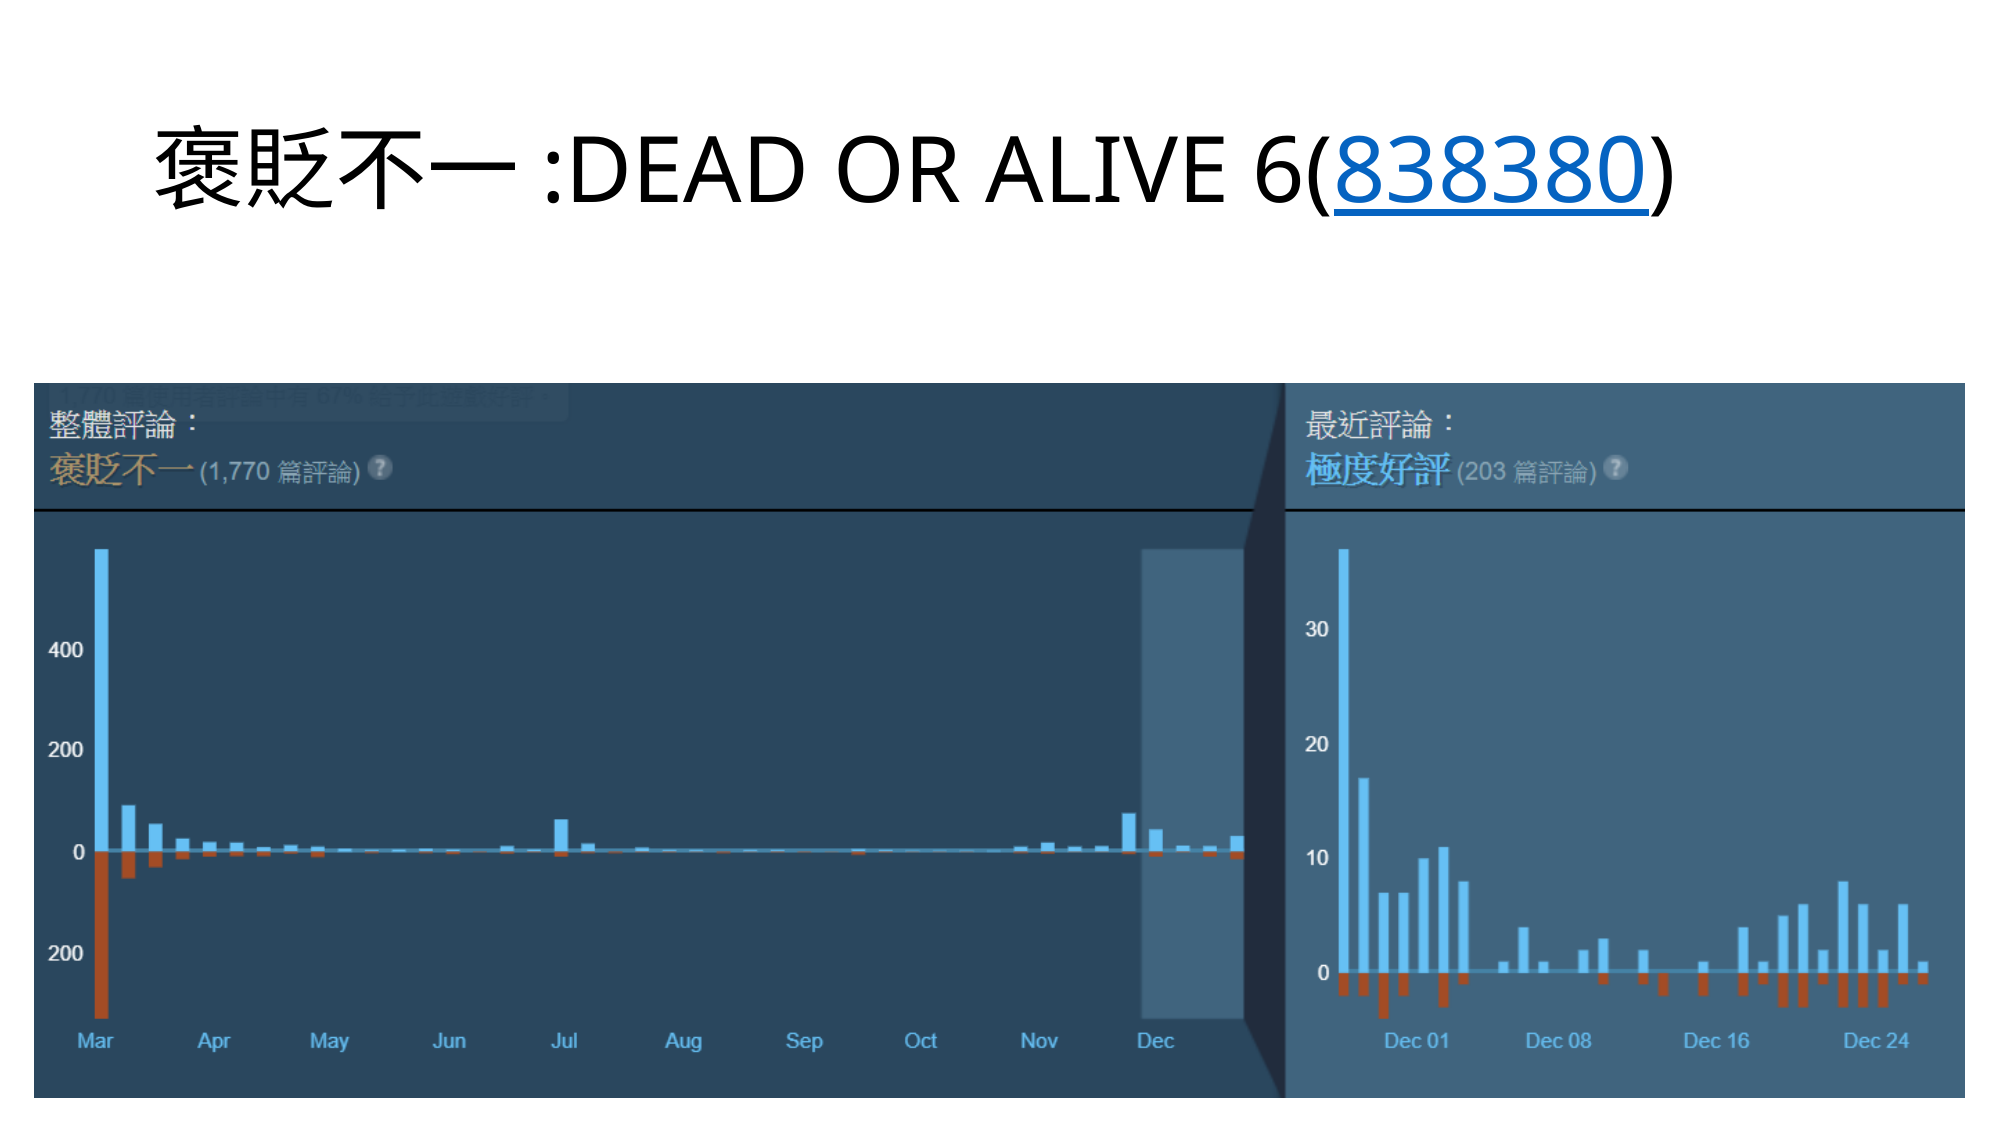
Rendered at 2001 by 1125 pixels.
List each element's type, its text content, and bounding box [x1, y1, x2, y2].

title 褒貶不一:DEAD OR ALIVE 6(838380) [137, 59, 1863, 278]
picture [34, 383, 1965, 1098]
